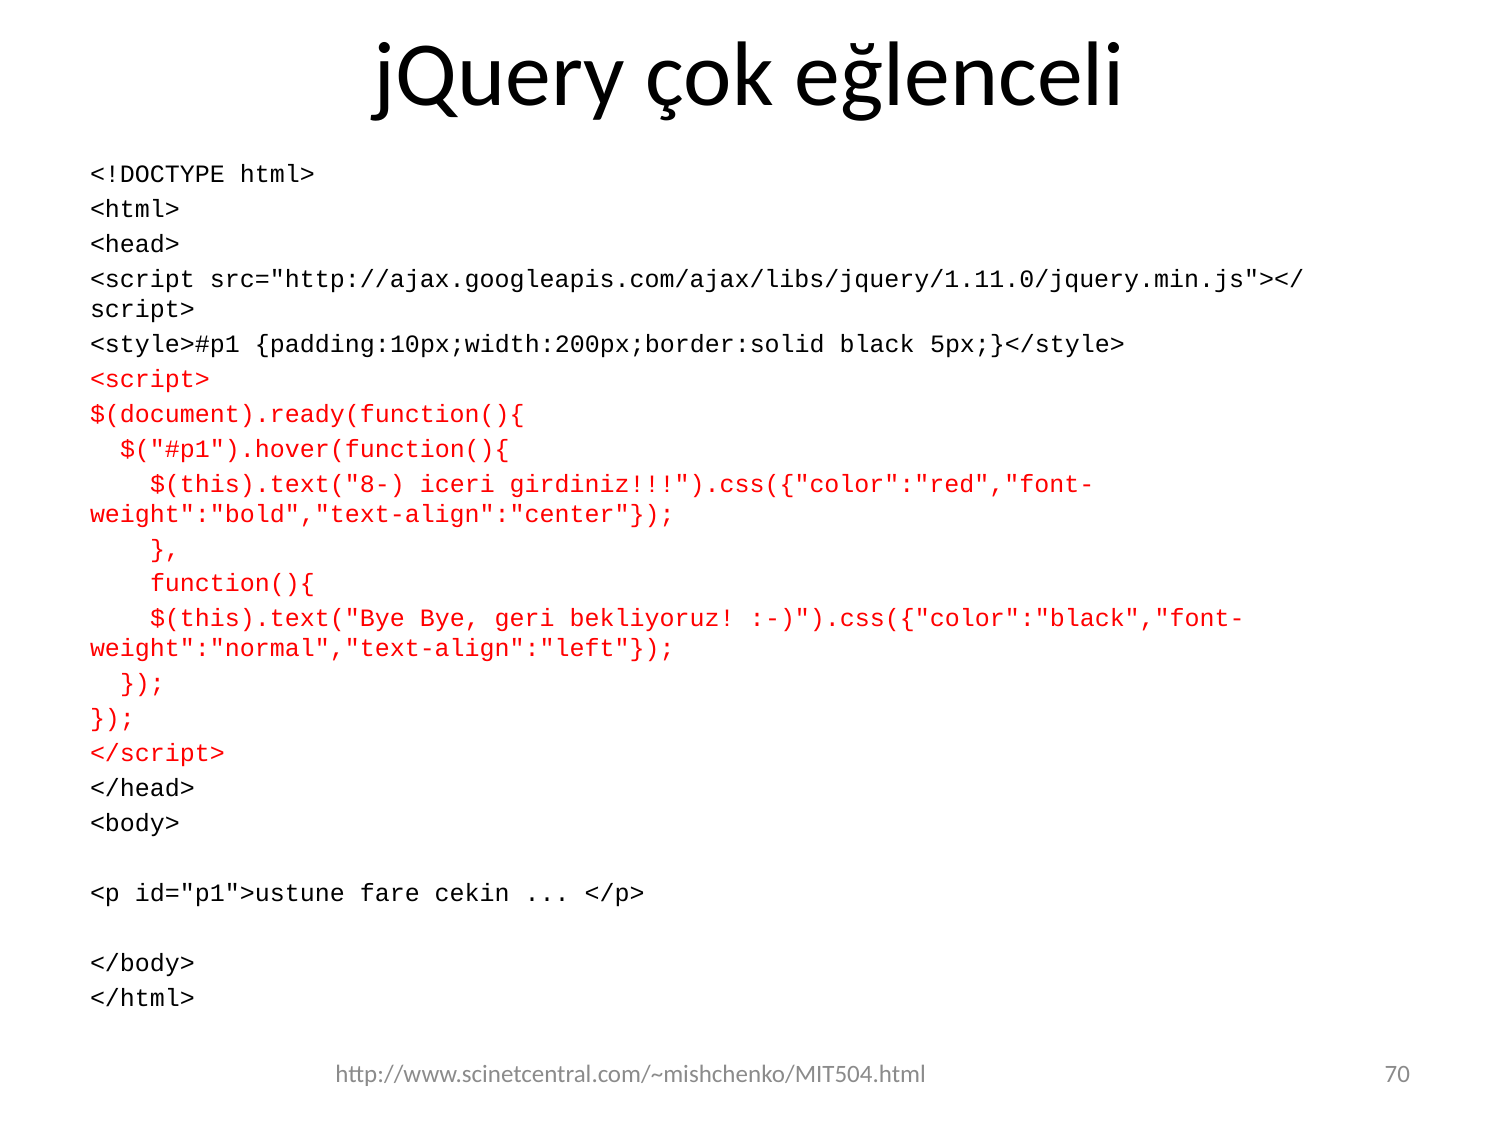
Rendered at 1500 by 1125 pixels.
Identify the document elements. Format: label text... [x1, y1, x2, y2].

footer http://www.scinetcentral.com/~mishchenko/MIT504.html [275, 1042, 988, 1103]
list <!DOCTYPE html> <html> <head> <script src="http://ajax.googleapis.com/ajax/libs/jquery/1.11.0/jquery.min.js"></script> <style>#p1 {padding:10px;width:200px;border:solid black 5px;}</style> <script> $(document).ready(function(){ $("#p1").hover(function(){ $(this).text("8-) iceri girdiniz!!!").css({"color":"red","font-weight":"bold","text-align":"center"}); }, function(){ $(this).text("Bye Bye, geri bekliyoruz! :-)").css({"color":"black","font-weight":"normal","text-align":"left"}); }); }); </script> </head> <body> <p id="p1">ustune fare cekin ... </p> </body> </html> [75, 149, 1425, 1050]
slide_number 70 [1074, 1042, 1425, 1103]
title jQuery çok eğlenceli [75, 0, 1425, 138]
